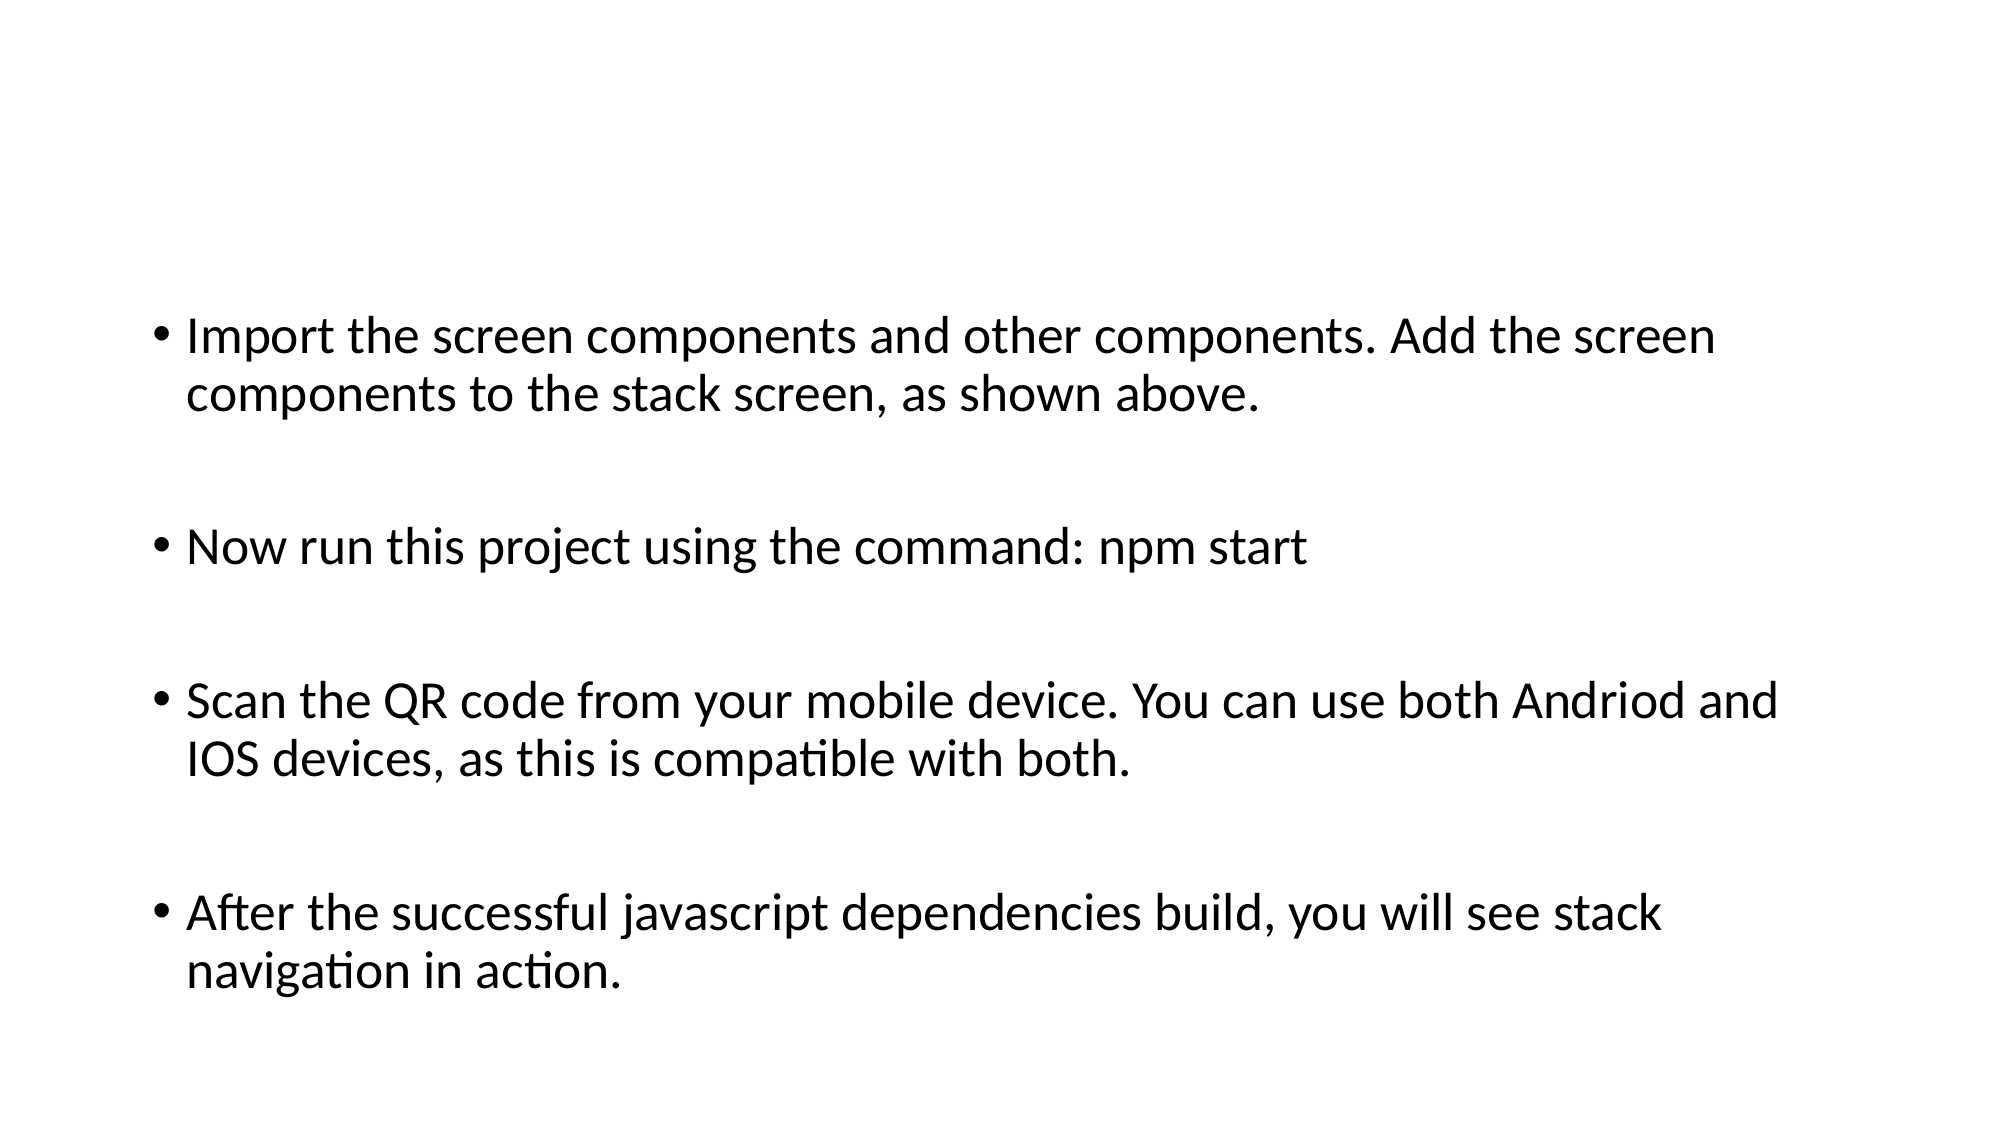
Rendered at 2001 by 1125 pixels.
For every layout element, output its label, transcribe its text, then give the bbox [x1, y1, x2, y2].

list Import the screen components and other components. Add the screen components to the stack screen, as shown above. Now run this project using the command: npm start Scan the QR code from your mobile device. You can use both Andriod and IOS devices, as this is compatible with both. After the successful javascript dependencies build, you will see stack navigation in action. [137, 299, 1863, 1014]
